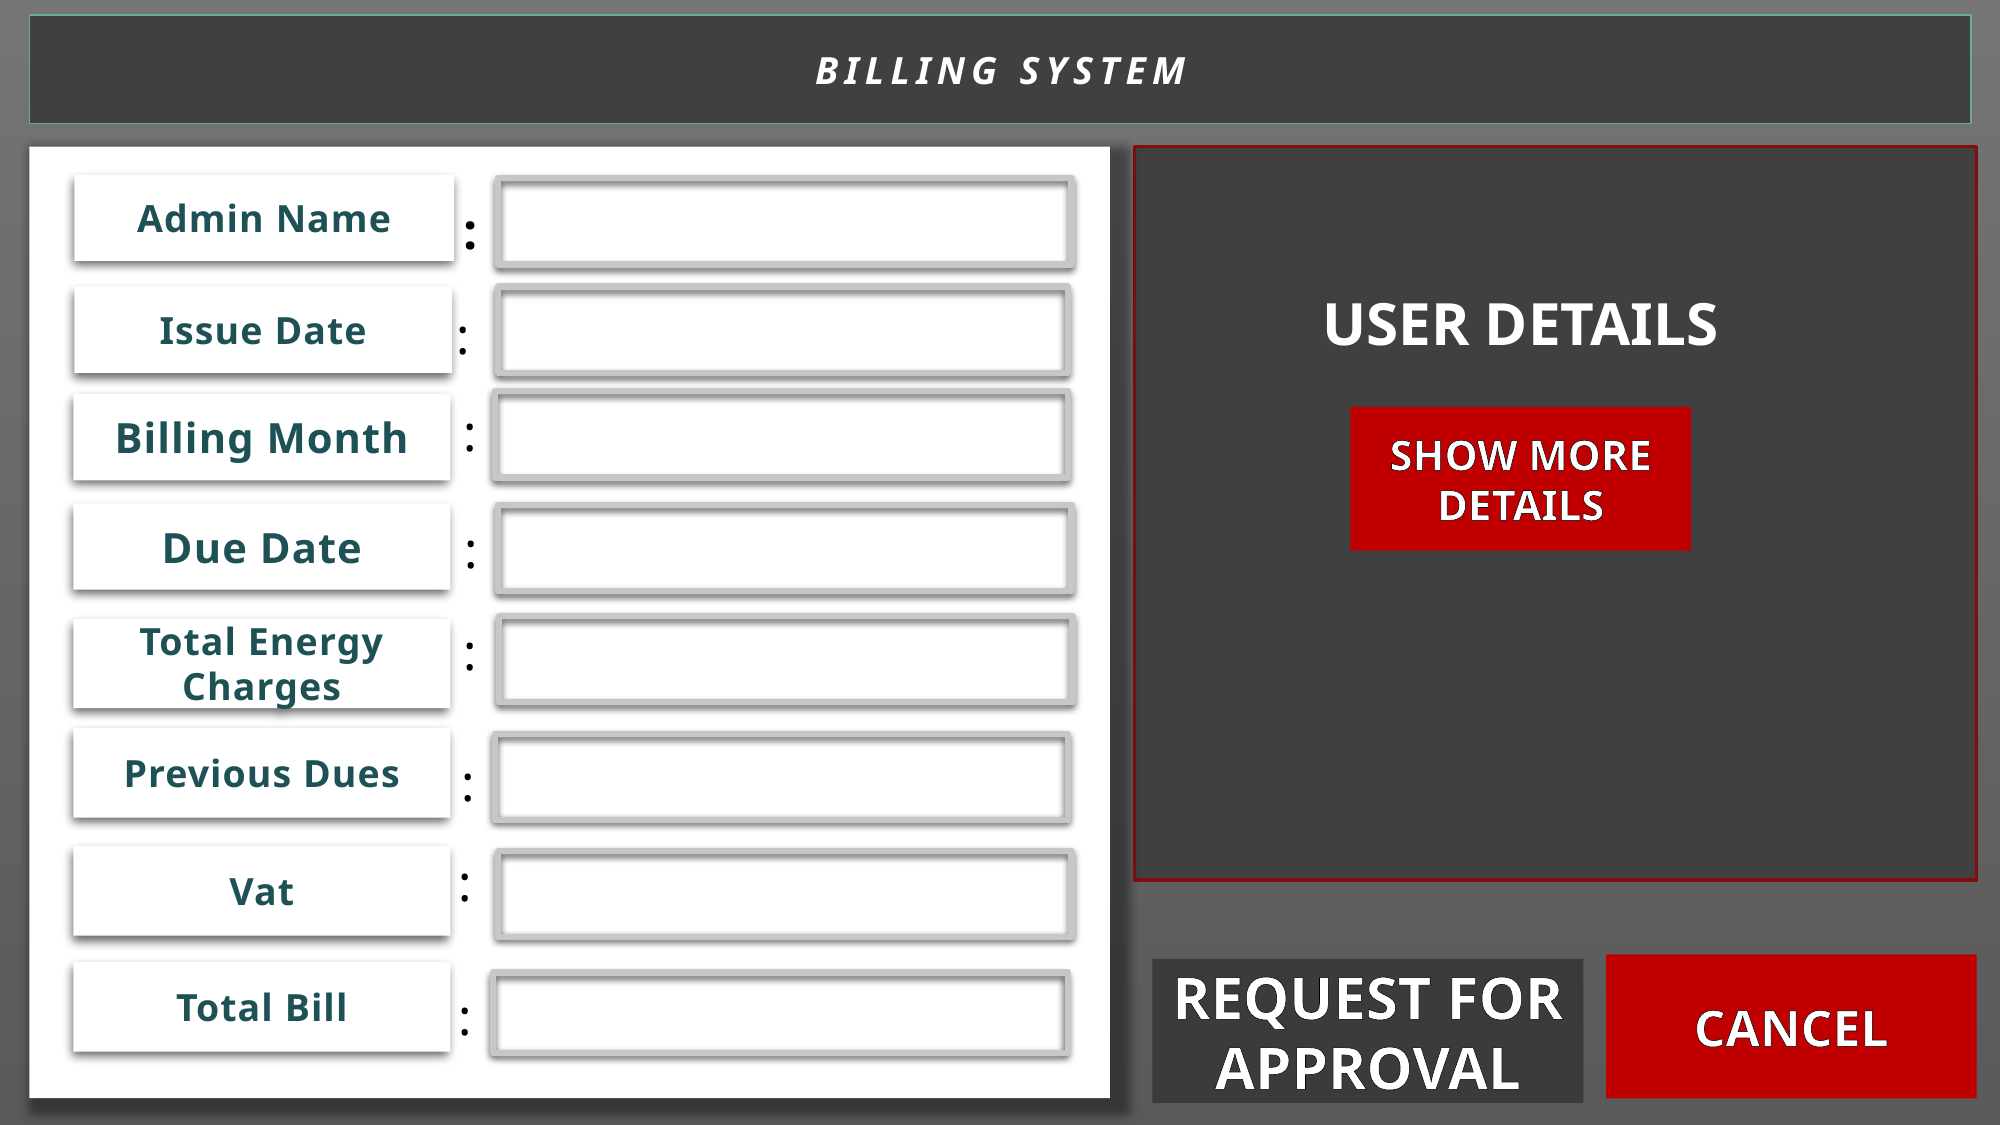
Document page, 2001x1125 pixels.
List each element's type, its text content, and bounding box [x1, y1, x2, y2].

text_box [28, 145, 1112, 1100]
text_box [492, 972, 1069, 1054]
text_box SHOW MORE DETAILS [1349, 405, 1693, 552]
text_box Previous Dues [73, 727, 451, 818]
text_box Issue Date [74, 286, 453, 373]
text_box : [463, 524, 477, 572]
text_box [498, 504, 1072, 592]
text_box BILLING SYSTEM [29, 14, 1972, 124]
text_box Due Date [73, 503, 451, 590]
text_box [1138, 145, 1978, 882]
text_box : [457, 857, 472, 906]
text_box CANCEL [1604, 953, 1978, 1100]
text_box : [462, 407, 472, 456]
text_box : [457, 991, 472, 1040]
text_box [494, 391, 1069, 478]
text_box : [460, 758, 474, 806]
text_box : [462, 626, 476, 675]
text_box Admin Name [74, 174, 455, 261]
text_box [498, 850, 1072, 938]
text_box [494, 733, 1069, 821]
text_box Total Energy Charges [73, 618, 451, 709]
text_box : [455, 310, 466, 359]
text_box [499, 615, 1073, 702]
text_box [498, 178, 1072, 265]
text_box [498, 286, 1069, 373]
text_box USER DETAILS [1308, 279, 1734, 365]
text_box Total Bill [73, 962, 451, 1052]
text_box REQUEST FOR APPROVAL [1151, 957, 1585, 1104]
text_box : [447, 205, 492, 254]
text_box Vat [73, 846, 451, 936]
text_box Billing Month [73, 393, 451, 481]
